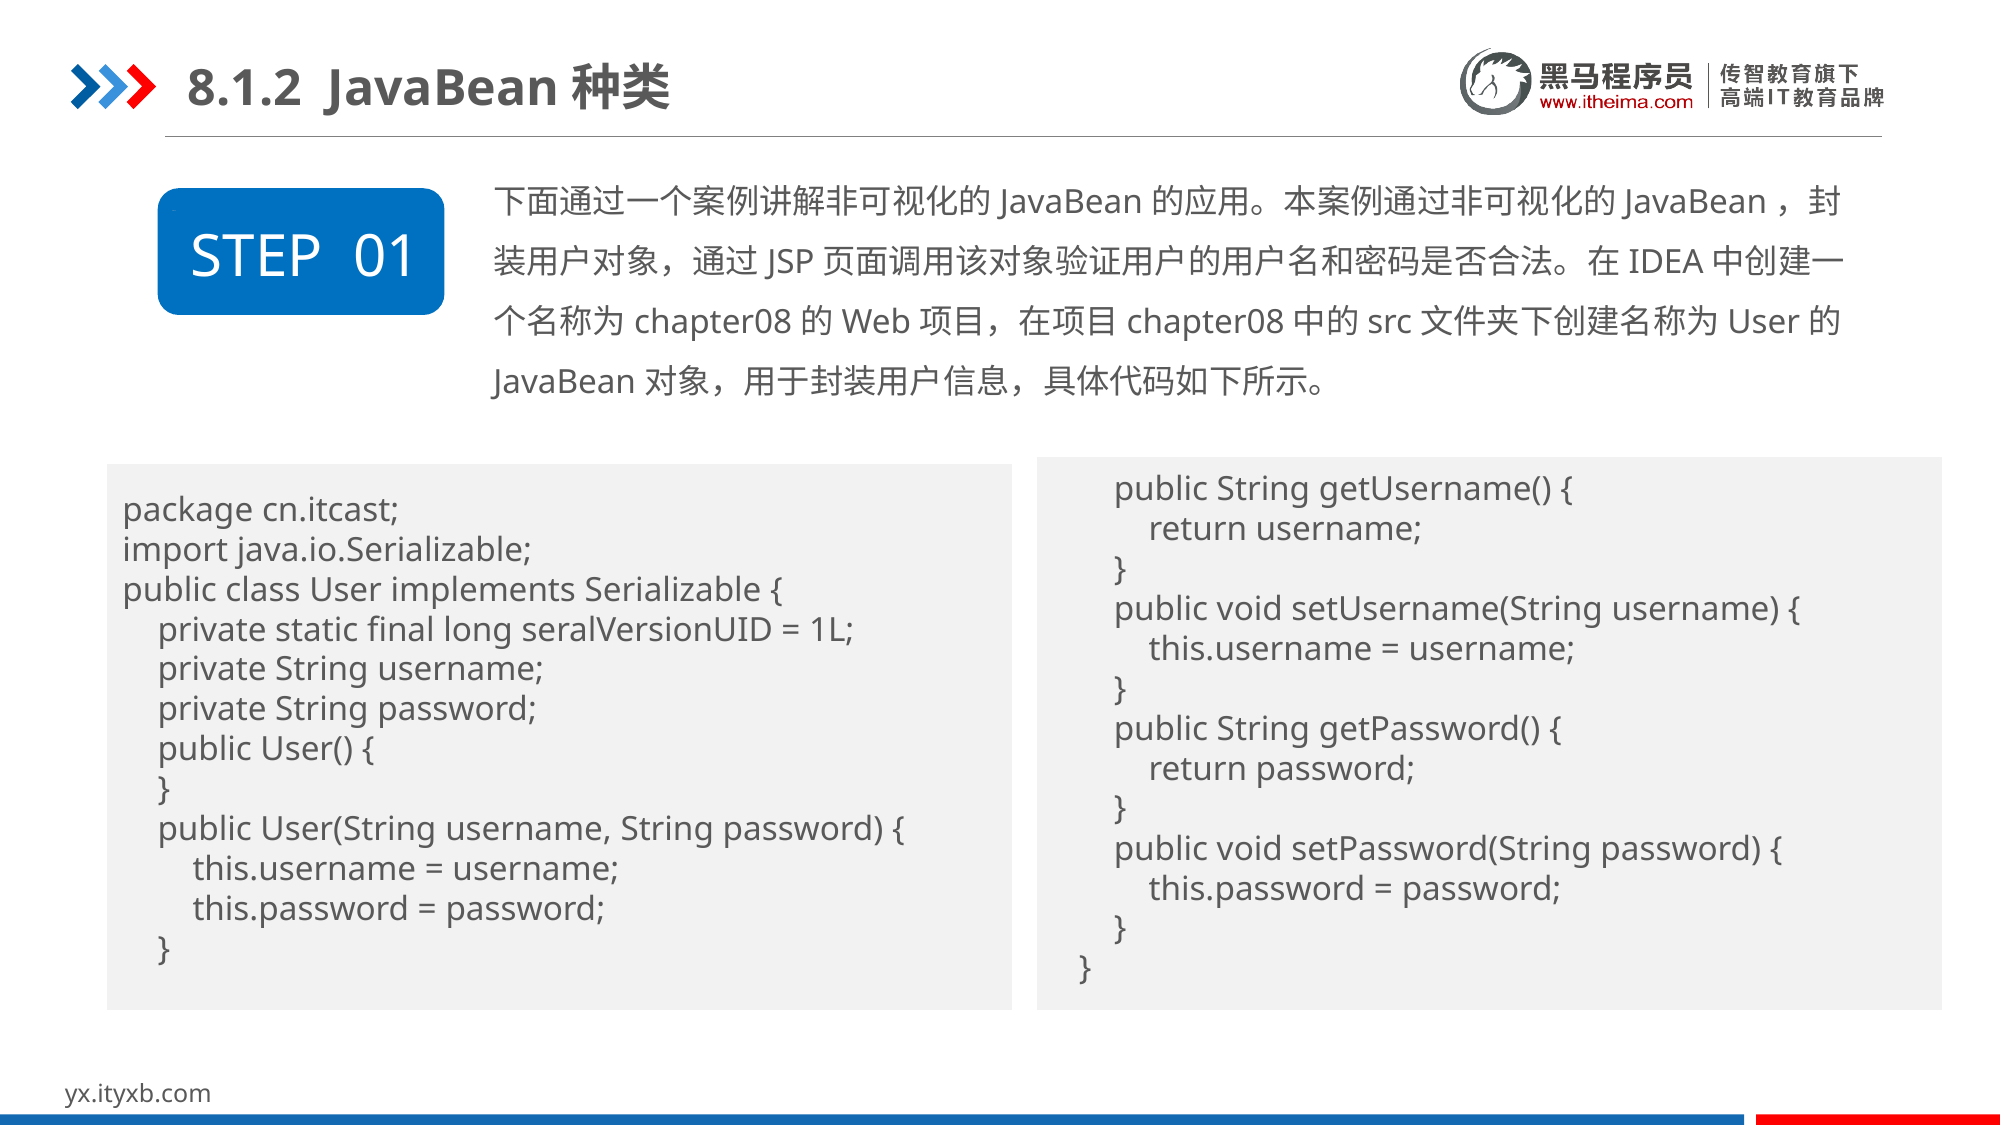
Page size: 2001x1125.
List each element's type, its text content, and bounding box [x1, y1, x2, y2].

text_box 下面通过一个案例讲解非可视化的JavaBean的应用。本案例通过非可视化的JavaBean，封装用户对象，通过JSP页面调用该对象验证用户的用户名和密码是否合法。在IDEA中创建一个名称为chapter08的Web项目，在项目chapter08中的src文件夹下创建名称为User的JavaBean对象，用于封装用户信息，具体代码如下所示。 [478, 153, 1871, 408]
picture [1460, 48, 1887, 115]
picture [107, 464, 1013, 1011]
text_box STEP 01 [172, 210, 439, 296]
text_box 8.1.2 JavaBean种类 [187, 43, 761, 127]
text_box [156, 187, 446, 317]
picture [1037, 457, 1943, 1011]
